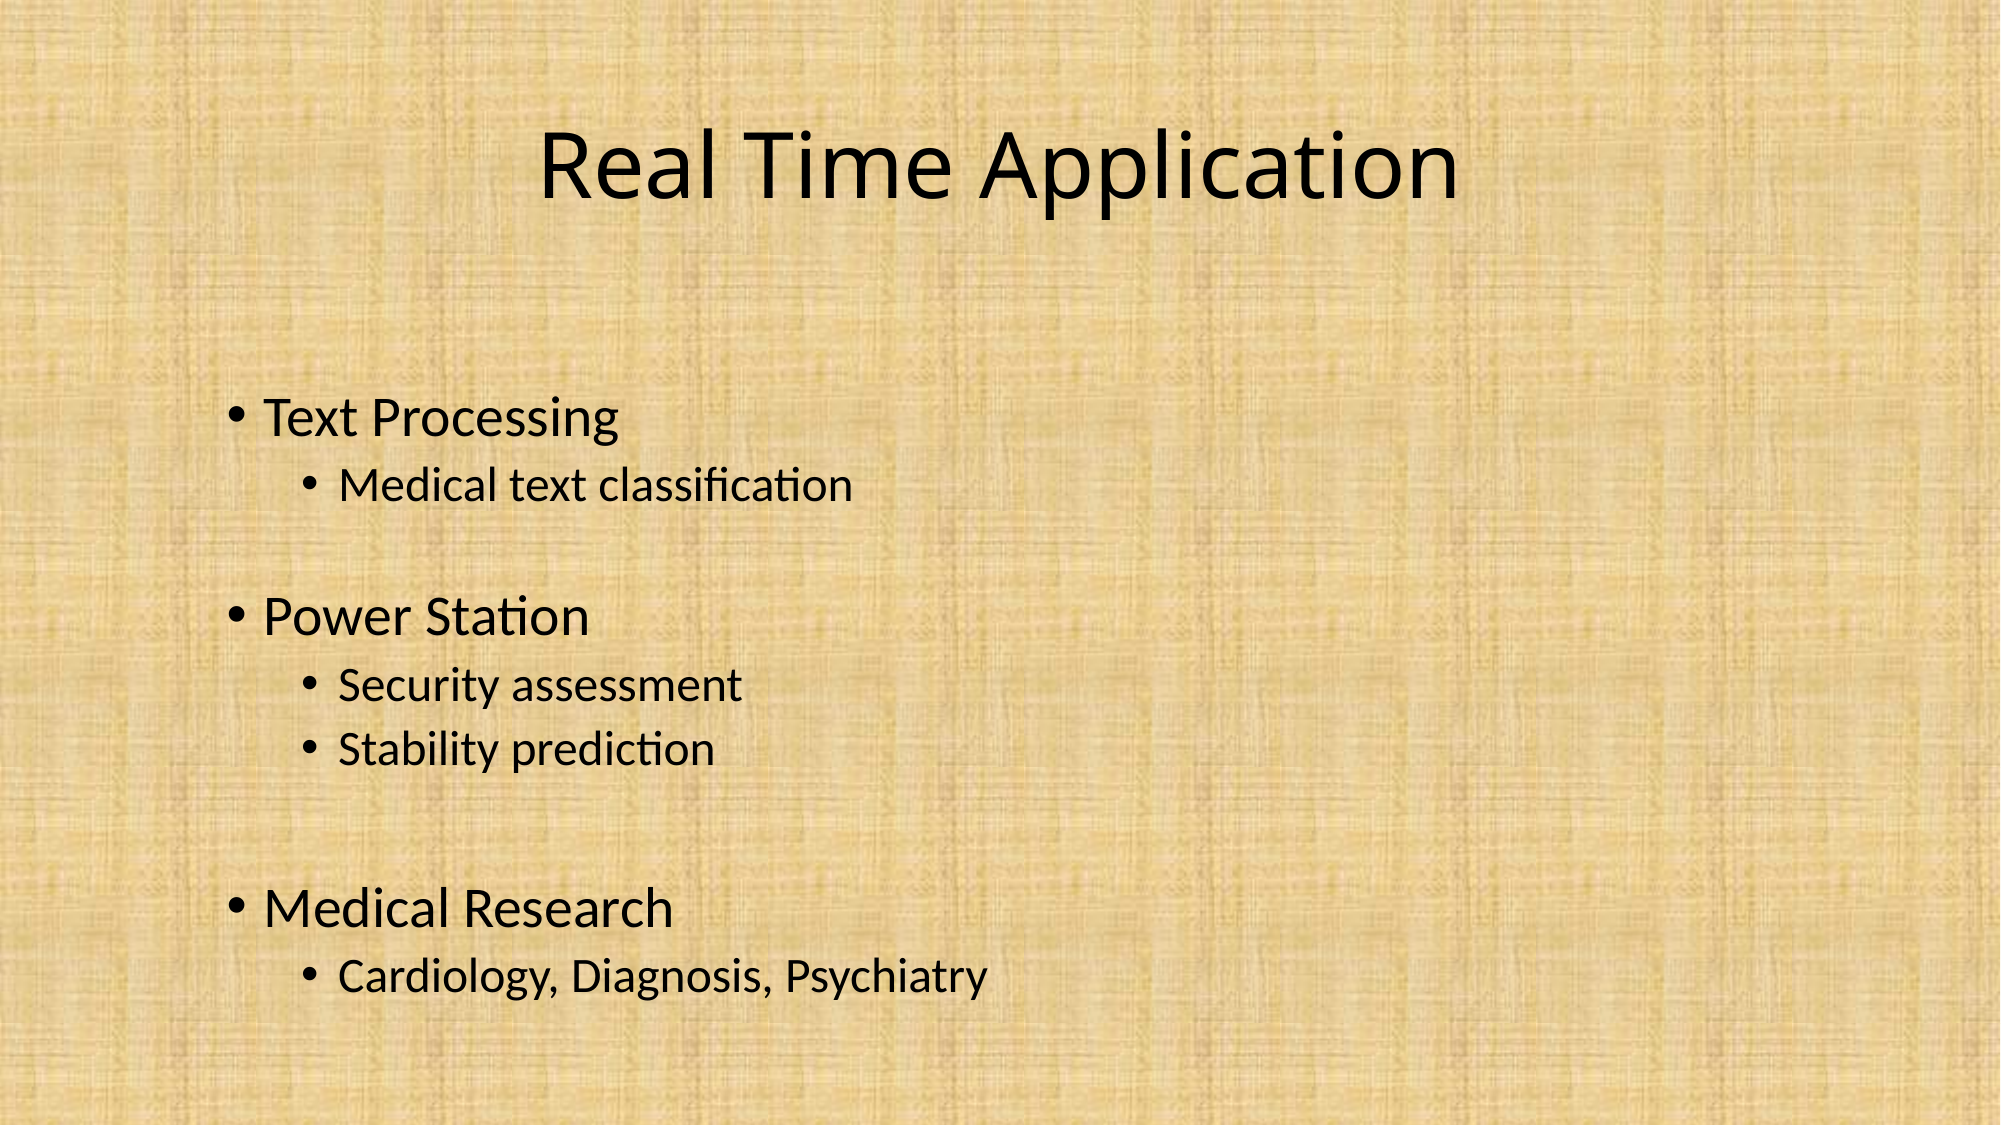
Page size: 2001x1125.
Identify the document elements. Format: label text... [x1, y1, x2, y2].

picture [0, 0, 2001, 1125]
title Real Time Application [137, 59, 1863, 278]
list Text Processing Medical text classification Power Station Security assessment Stability prediction Medical Research Cardiology, Diagnosis, Psychiatry [137, 299, 1863, 1014]
